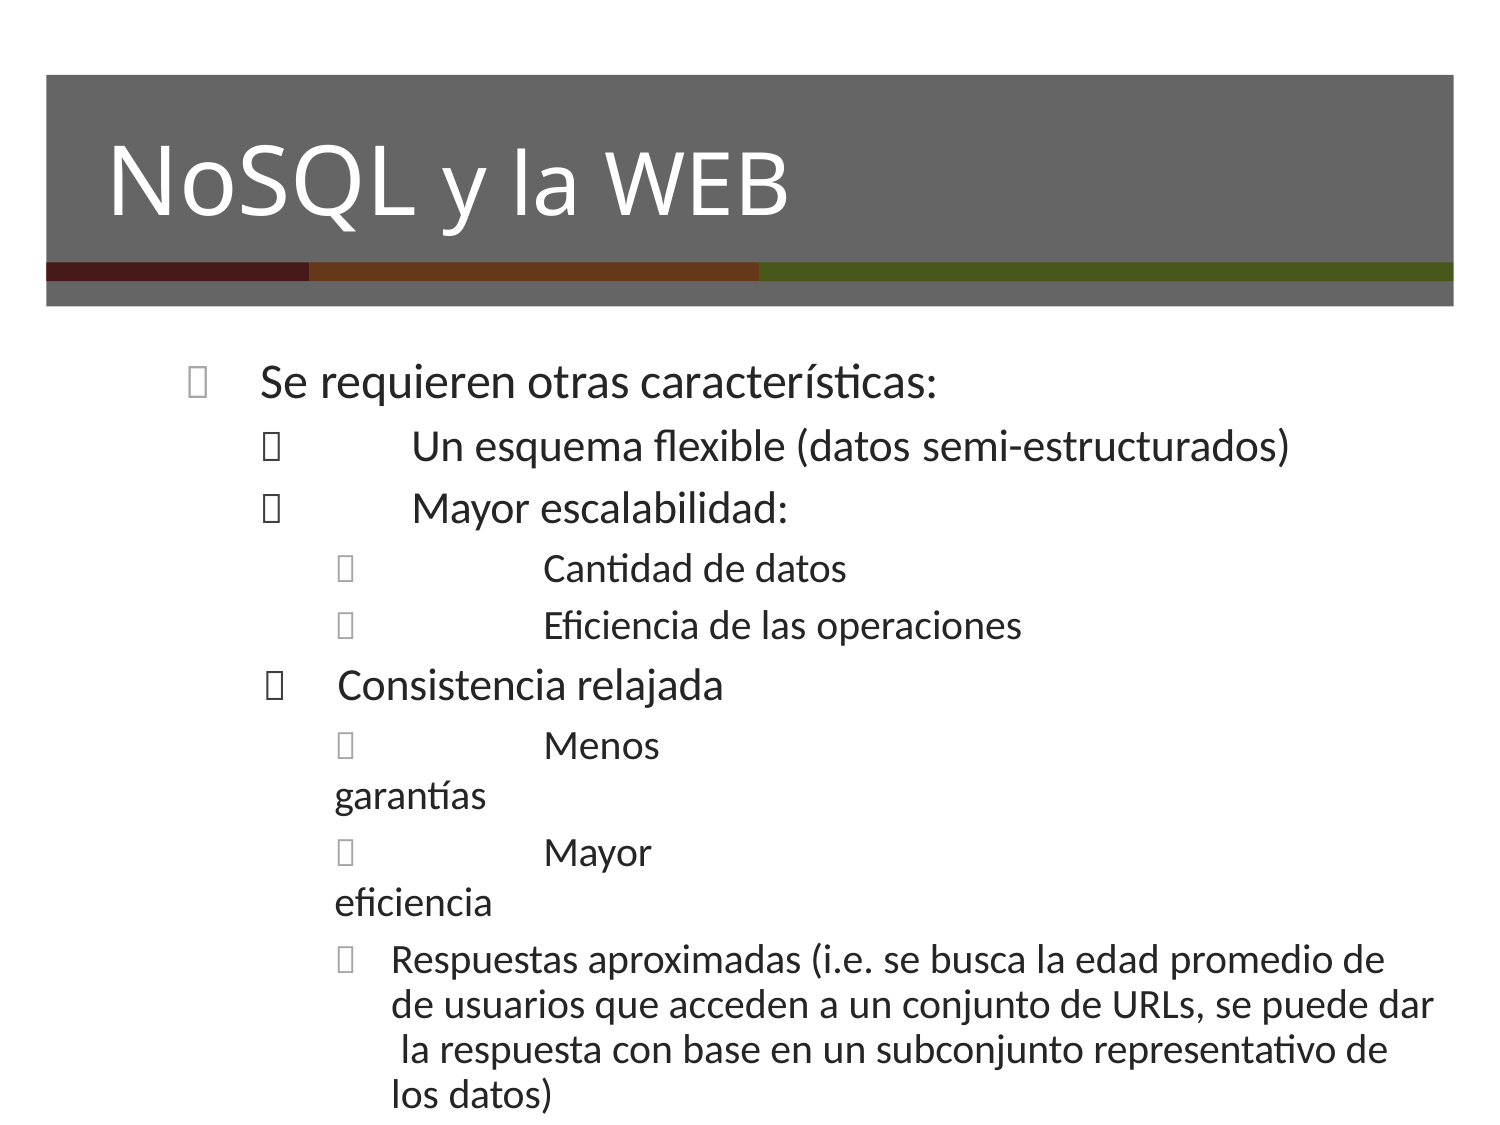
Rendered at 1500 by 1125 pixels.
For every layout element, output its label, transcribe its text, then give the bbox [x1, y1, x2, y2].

title NoSQL y la WEB [46, 74, 1454, 307]
text_box  Se requieren otras características:  Un esquema flexible (datos semi-estructurados)  Mayor escalabilidad:  Cantidad de datos  Eficiencia de las operaciones  Consistencia relajada  Menos garantías  Mayor eficiencia  Respuestas aproximadas (i.e. se busca la edad promedio de de usuarios que acceden a un conjunto de URLs, se puede dar la respuesta con base en un subconjunto representativo de los datos) [182, 338, 1439, 1118]
